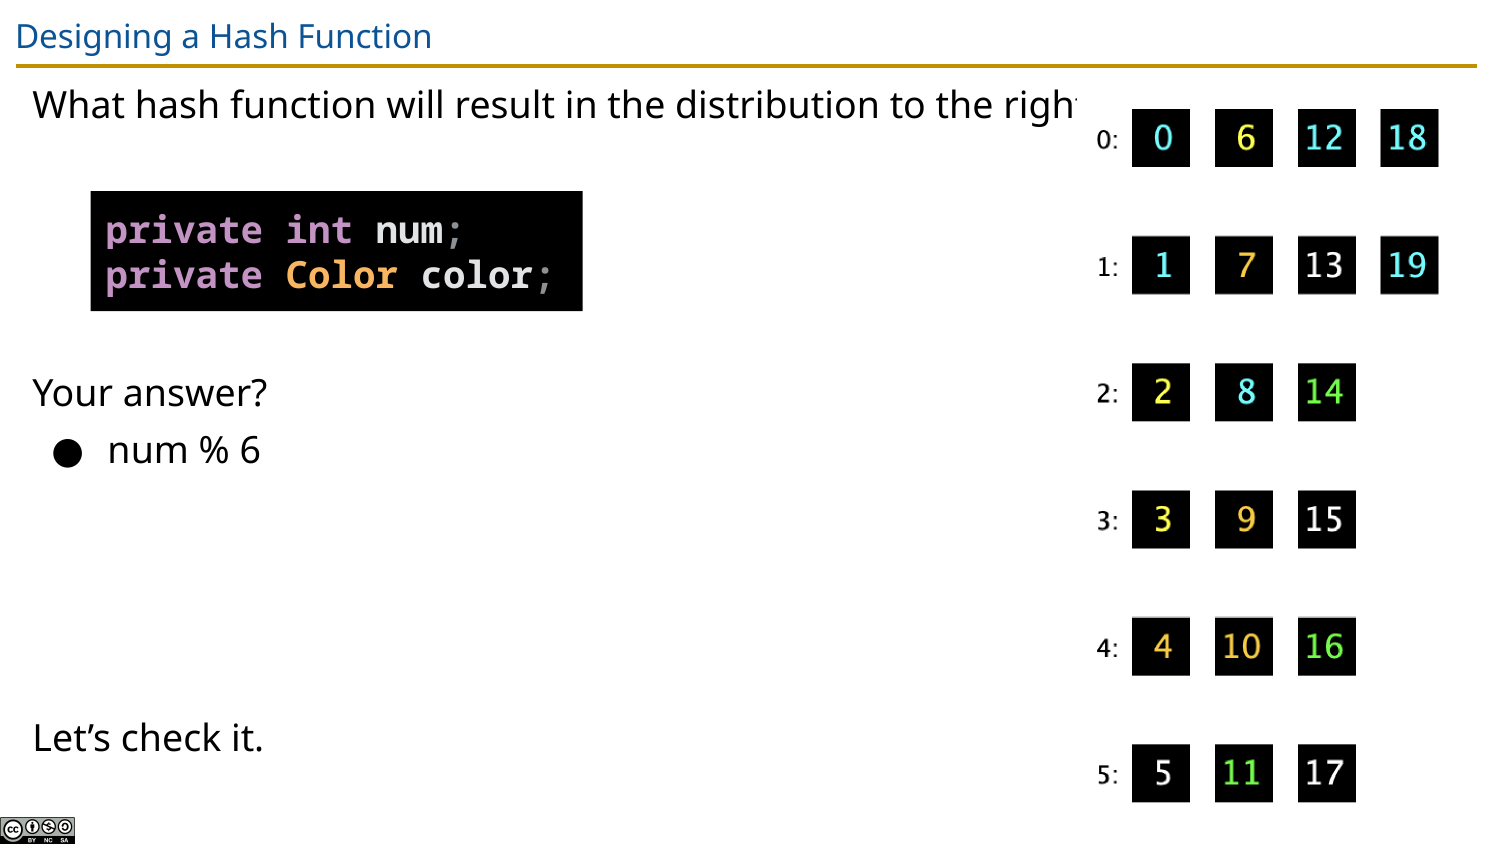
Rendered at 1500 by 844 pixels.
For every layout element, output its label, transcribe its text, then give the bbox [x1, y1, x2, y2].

picture [1076, 85, 1454, 833]
title Designing a Hash Function [0, 0, 1398, 65]
picture [0, 817, 75, 844]
text_box private int num; private Color color; [90, 191, 583, 312]
list What hash function will result in the distribution to the right? Your answer? num % 6 Let’s check it. [17, 65, 1416, 627]
